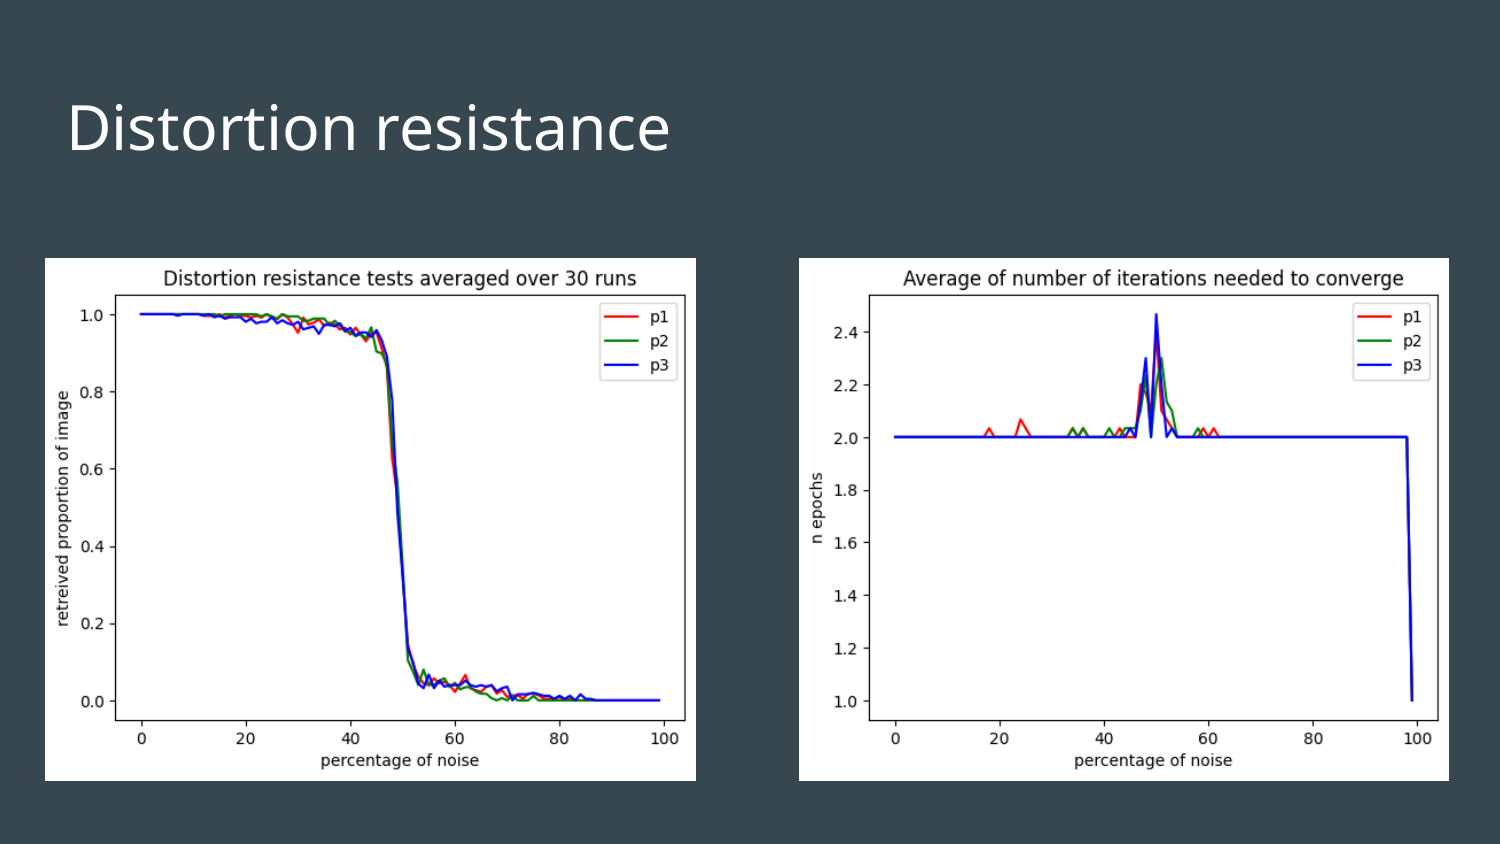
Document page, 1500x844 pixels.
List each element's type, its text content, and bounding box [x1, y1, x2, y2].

picture [798, 258, 1450, 781]
title Distortion resistance [51, 72, 1449, 167]
picture [45, 258, 696, 781]
